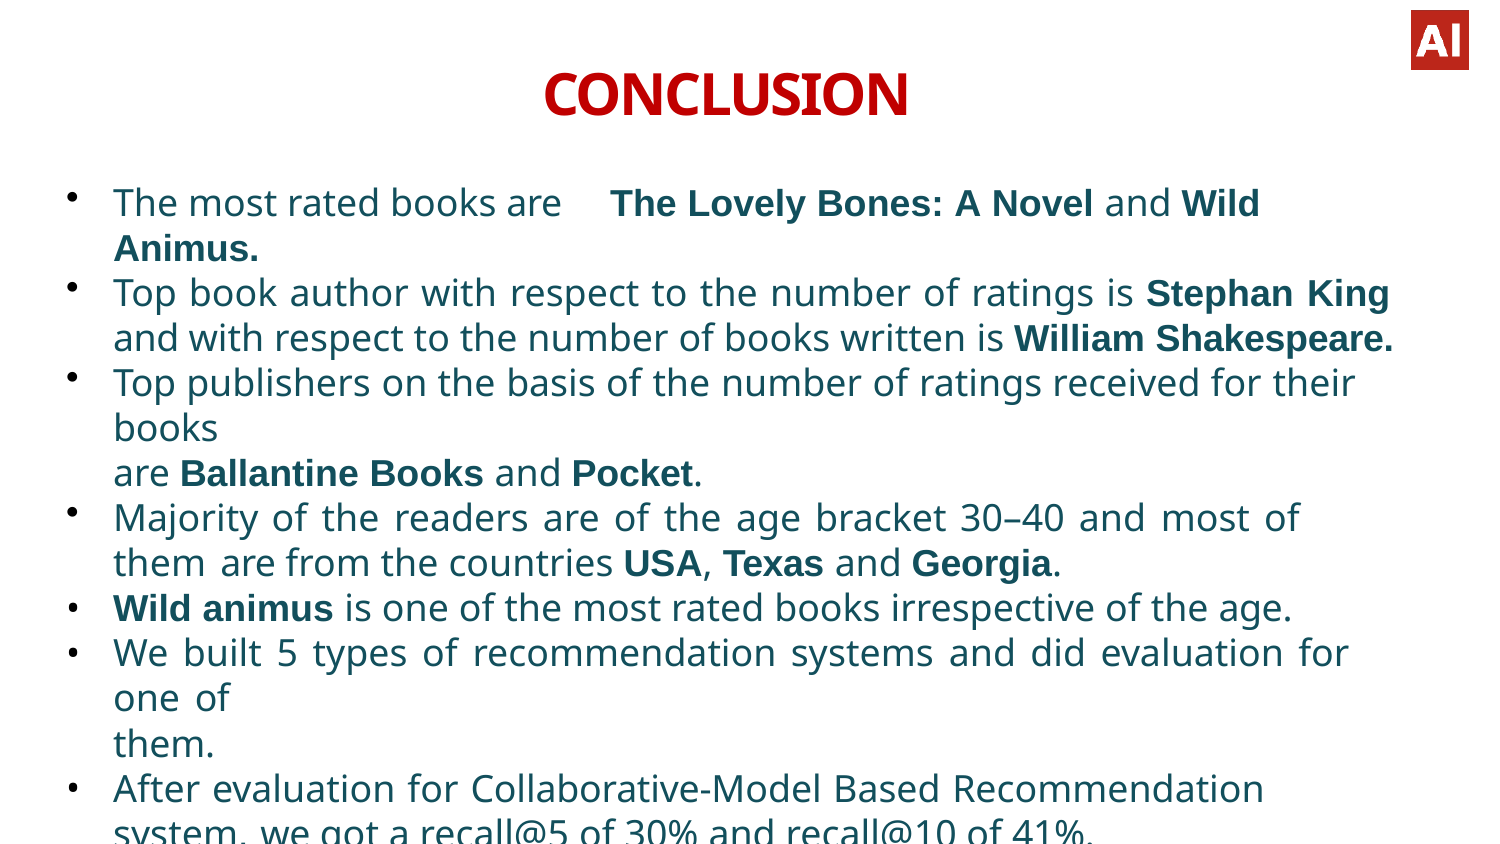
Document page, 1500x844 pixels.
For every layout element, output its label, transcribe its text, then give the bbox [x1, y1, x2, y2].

title CONCLUSION [77, 27, 1364, 177]
picture [1411, 10, 1469, 70]
list The most rated books are The Lovely Bones: A Novel and Wild Animus. Top book author with respect to the number of ratings is Stephan King and with respect to the number of books written is William Shakespeare. Top publishers on the basis of the number of ratings received for their books are Ballantine Books and Pocket. Majority of the readers are of the age bracket 30–40 and most of them are from the countries USA, Texas and Georgia. Wild animus is one of the most rated books irrespective of the age. We built 5 types of recommendation systems and did evaluation for one of them. After evaluation for Collaborative-Model Based Recommendation system, we got a recall@5 of 30% and recall@10 of 41%. [64, 177, 1407, 844]
